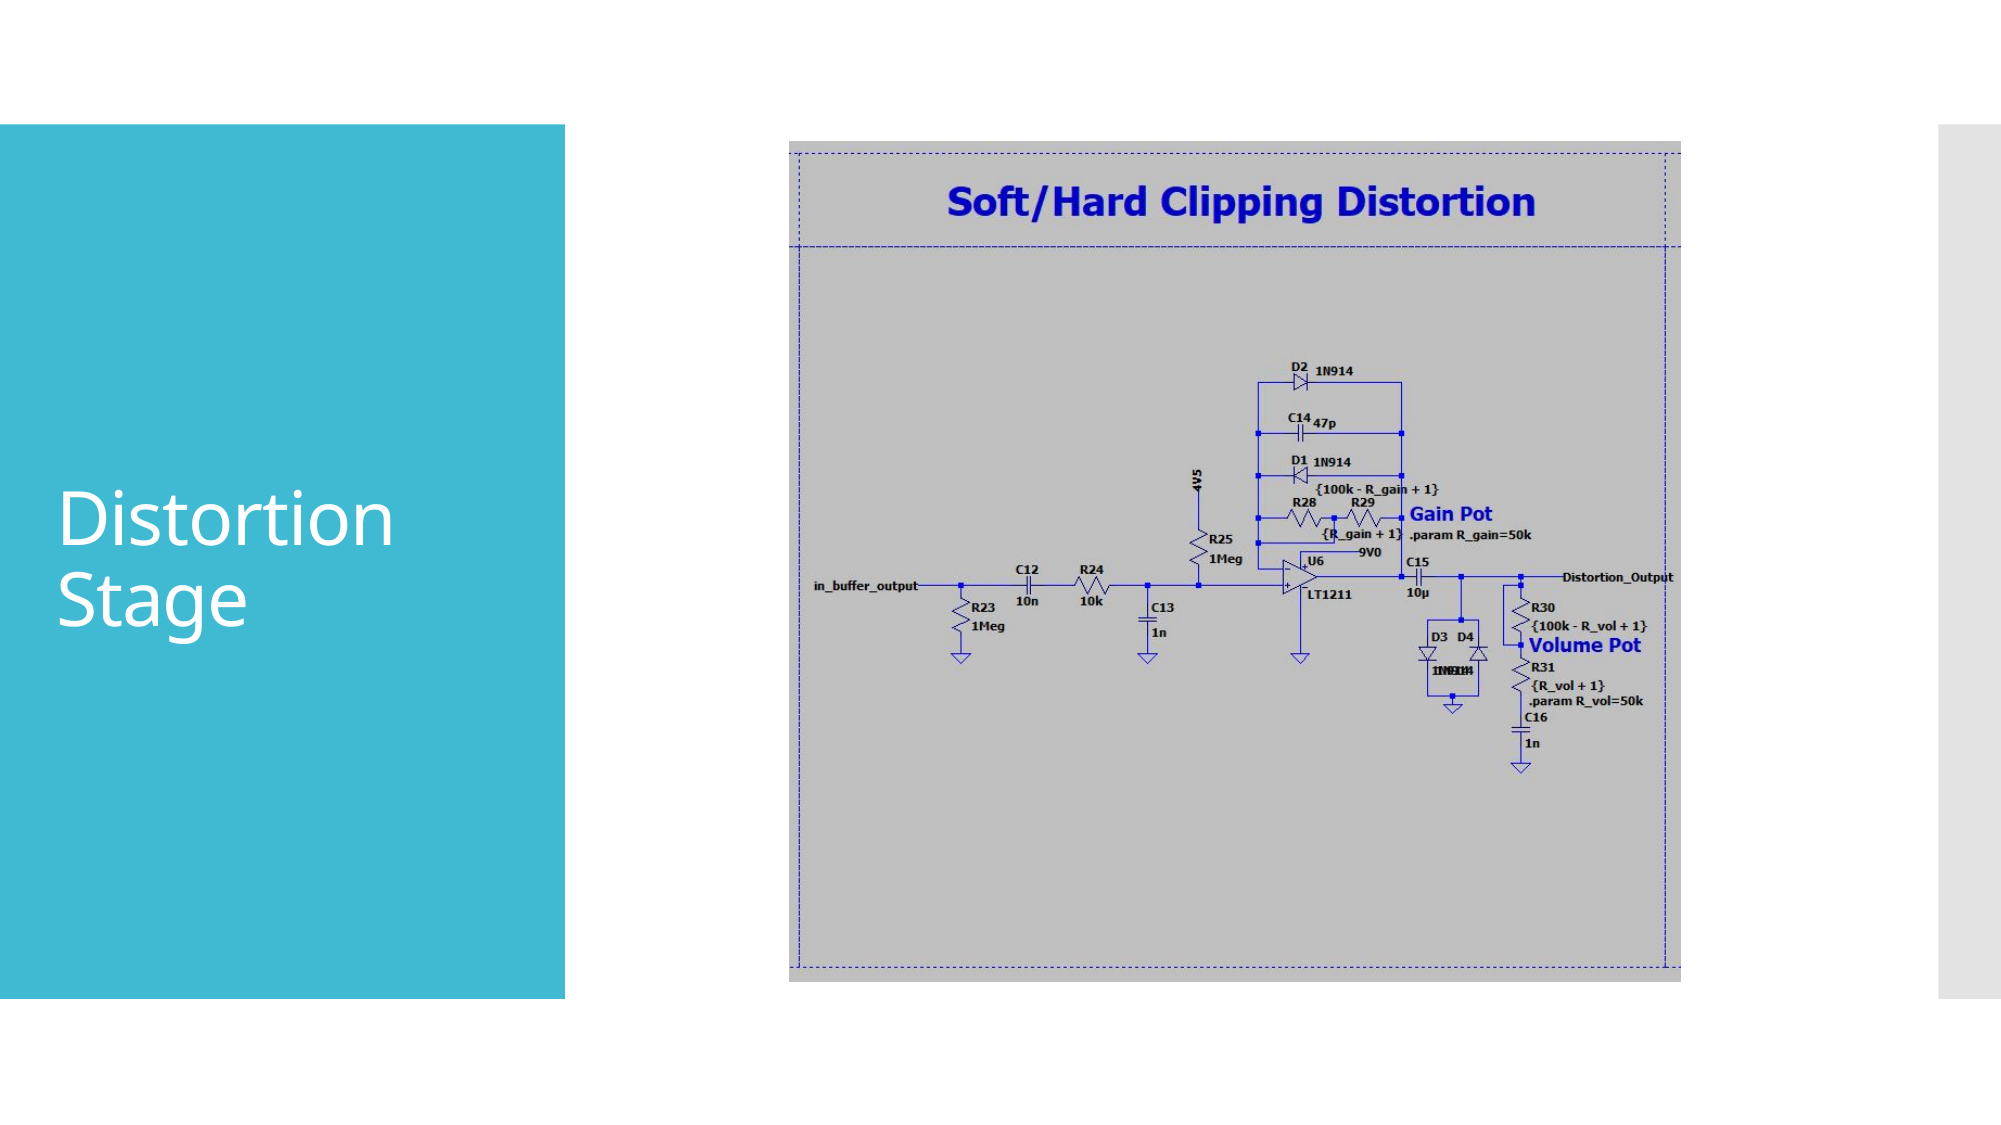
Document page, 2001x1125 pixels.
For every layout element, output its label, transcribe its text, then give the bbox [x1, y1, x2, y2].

title Distortion Stage [41, 184, 525, 940]
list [788, 141, 1681, 982]
